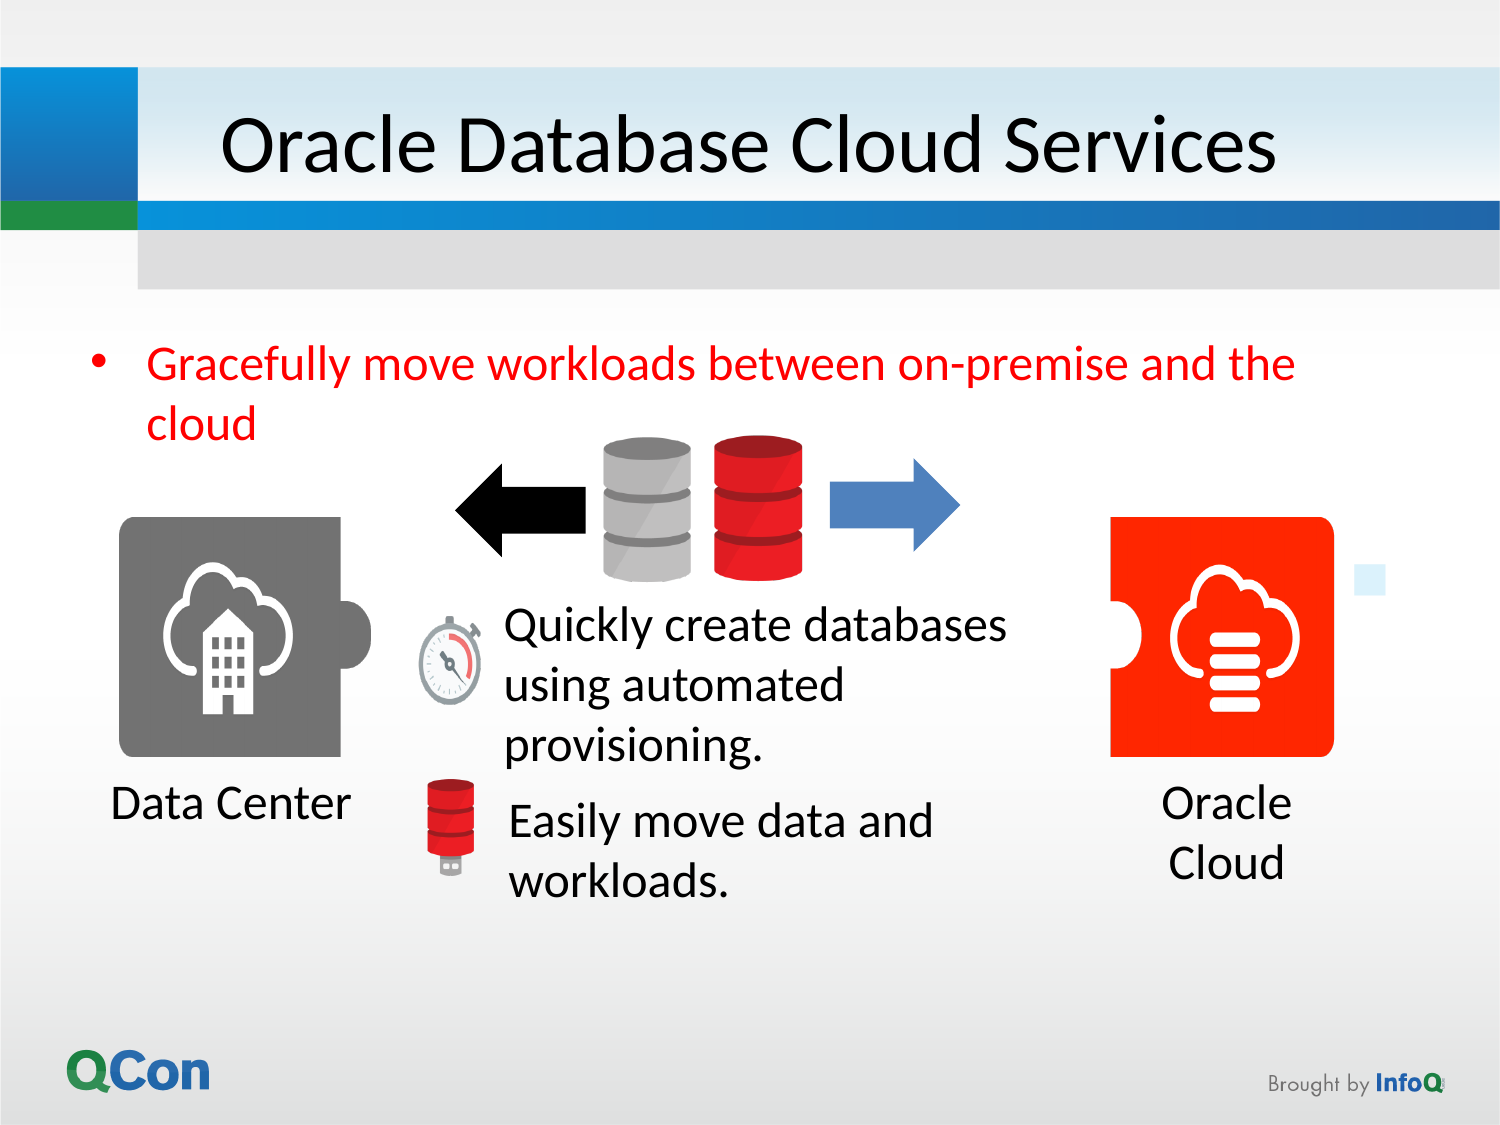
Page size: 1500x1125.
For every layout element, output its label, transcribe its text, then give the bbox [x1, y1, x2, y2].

text_box Easily move data and workloads. [493, 779, 1075, 915]
title Oracle Database Cloud Services [75, 45, 1425, 233]
text_box Data Center [64, 760, 399, 841]
picture [0, 0, 1500, 1125]
text_box [827, 453, 964, 557]
text_box Oracle Cloud [1081, 759, 1373, 900]
text_box Quickly create databases using automated provisioning. [488, 584, 1090, 780]
text_box [452, 458, 580, 563]
list Gracefully move workloads between on-premise and the cloud [75, 262, 1425, 1005]
